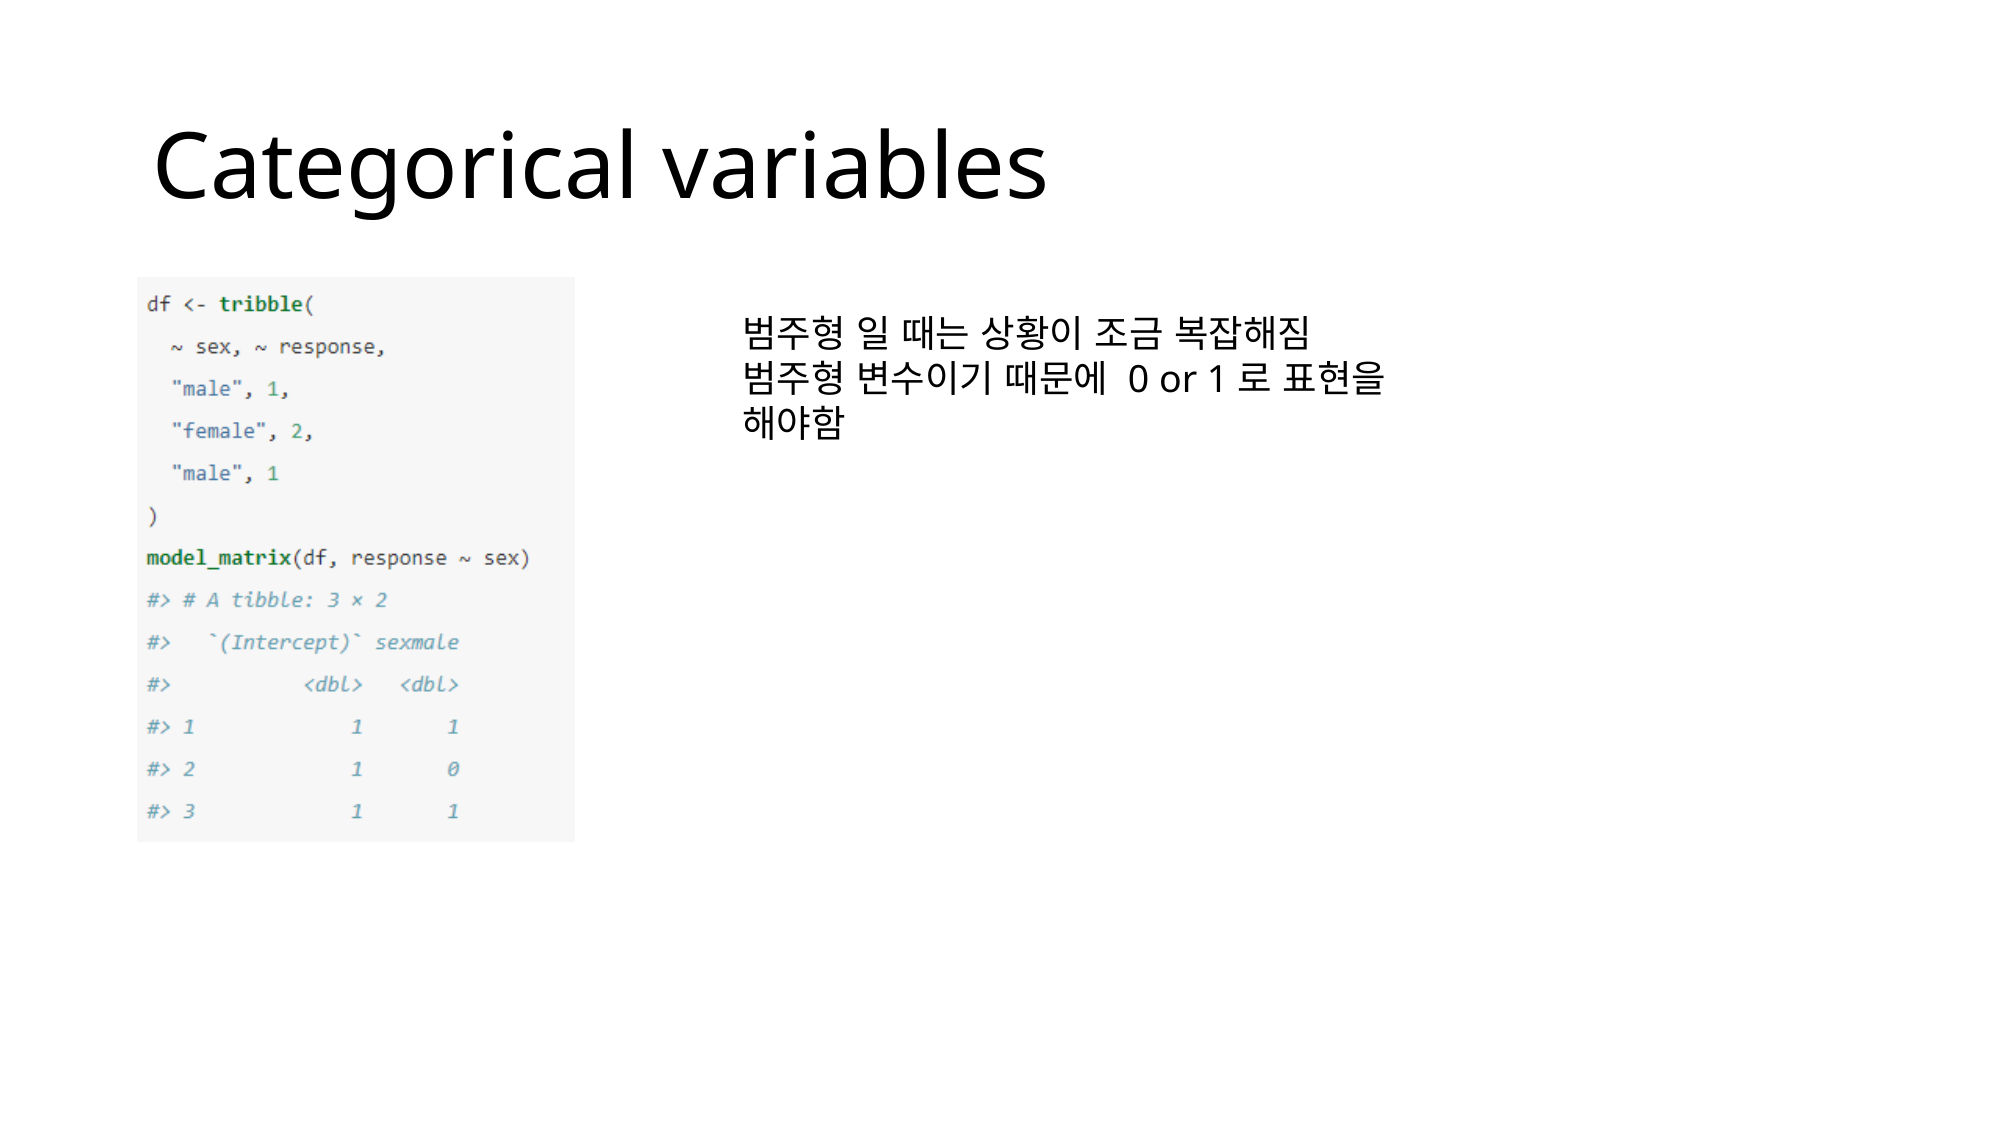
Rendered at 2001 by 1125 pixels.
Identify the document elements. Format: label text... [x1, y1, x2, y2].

text_box 범주형 일 때는 상황이 조금 복잡해짐 범주형 변수이기 때문에 0 or 1로 표현을 해야함 [727, 302, 1466, 453]
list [137, 277, 575, 842]
title Categorical variables [137, 59, 1863, 278]
